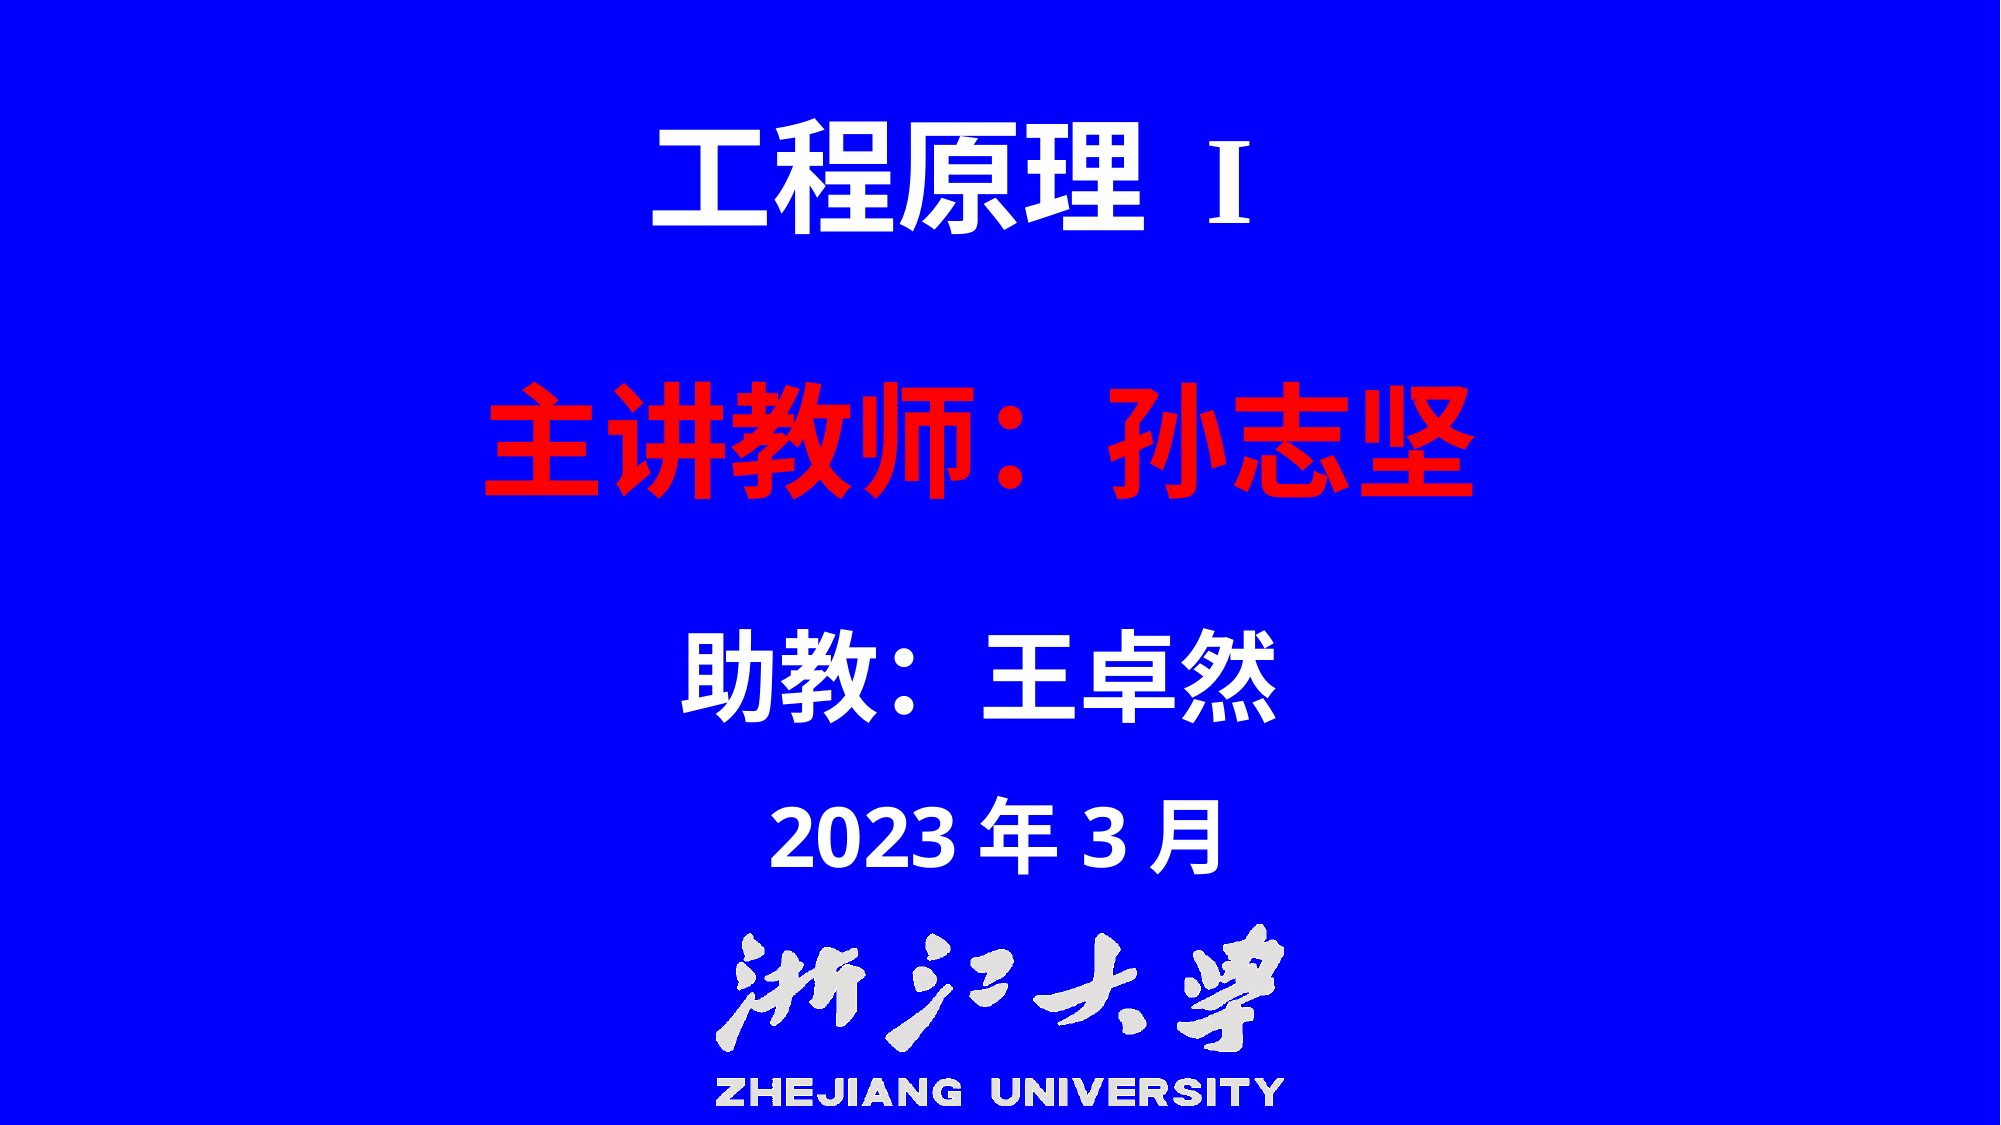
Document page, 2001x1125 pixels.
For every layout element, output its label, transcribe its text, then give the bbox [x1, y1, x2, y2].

subtitle 助教：王卓然 [483, 607, 1476, 777]
text_box 2023年3月 [753, 776, 1247, 891]
title 工程原理 I [485, 107, 1448, 240]
text_box 主讲教师：孙志坚 [464, 355, 1495, 521]
